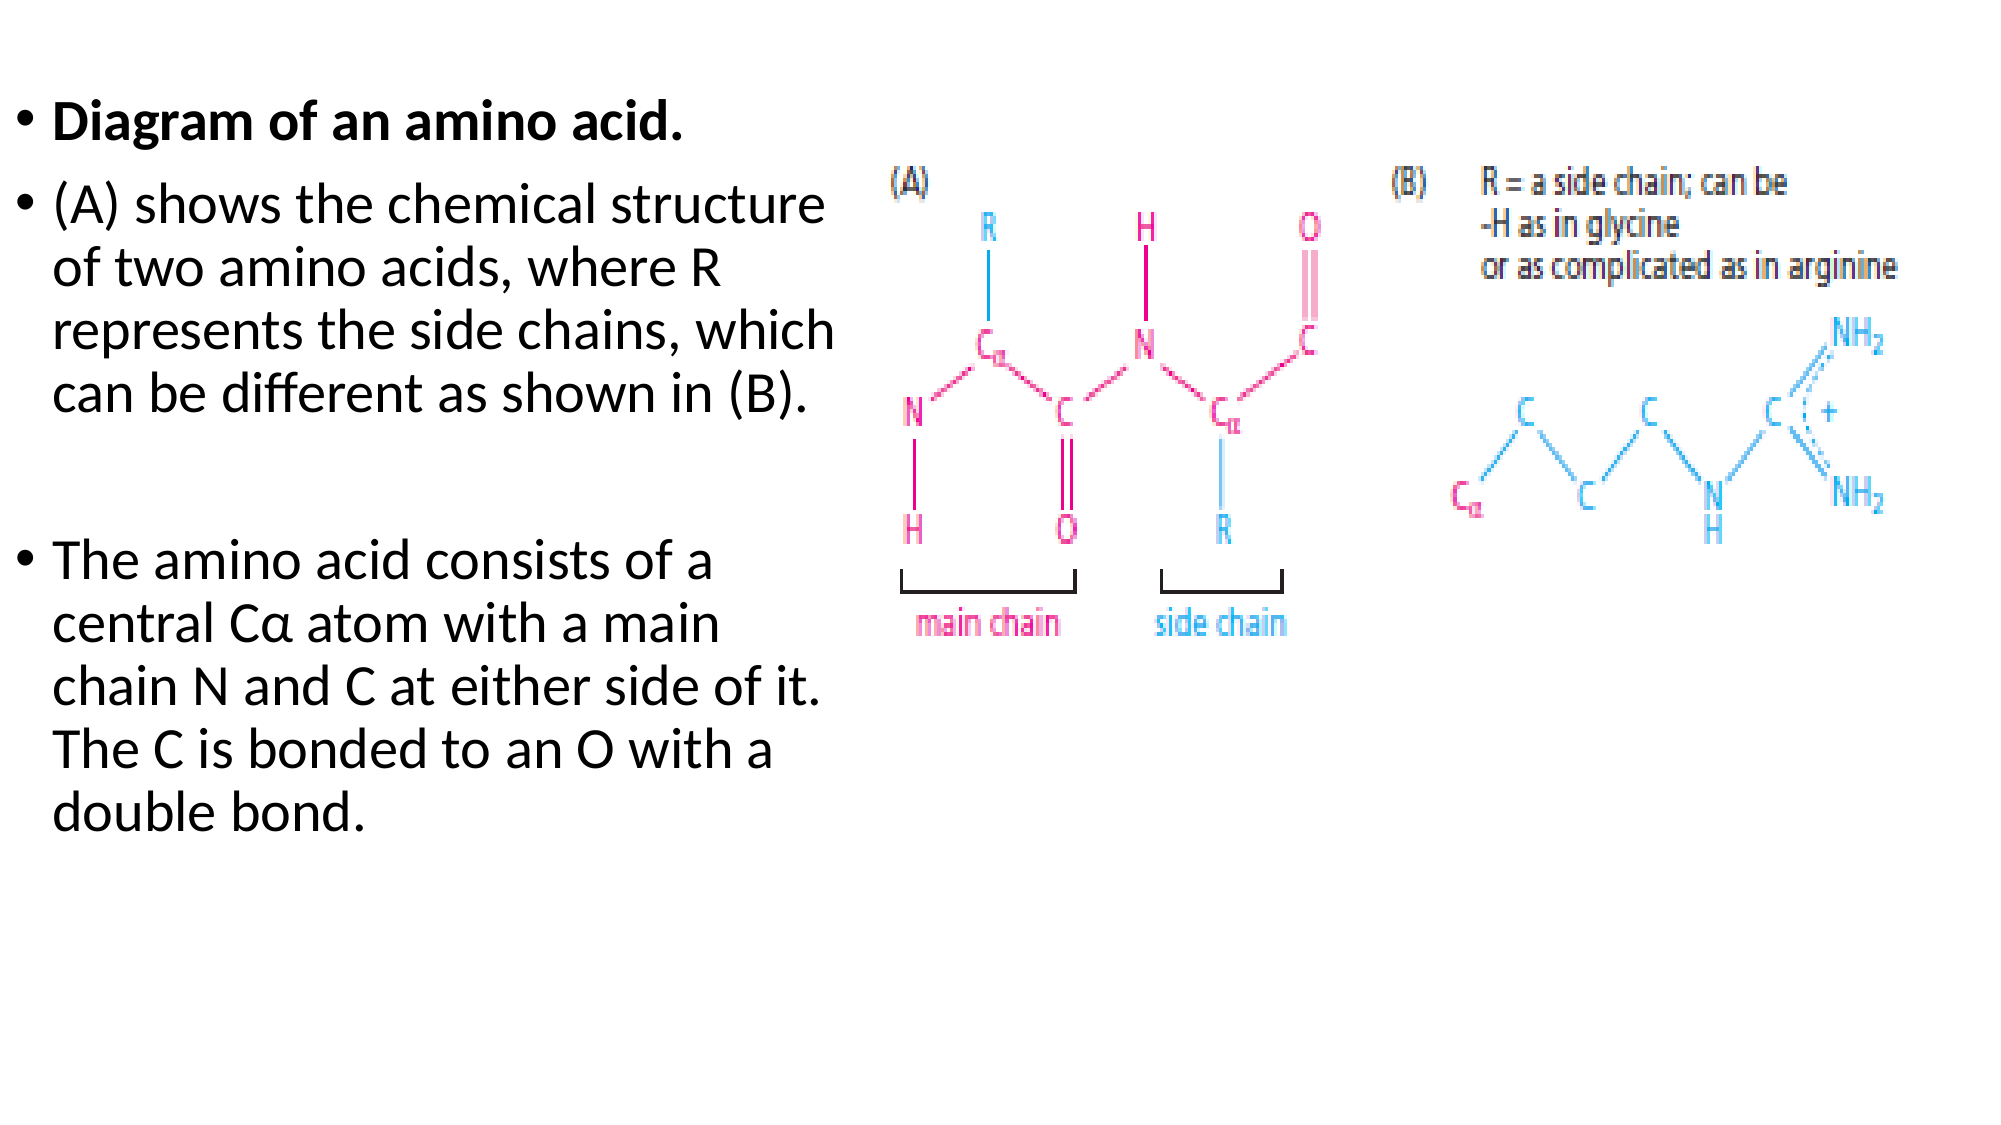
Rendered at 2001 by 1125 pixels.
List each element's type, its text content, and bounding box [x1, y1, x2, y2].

picture [836, 82, 2000, 683]
list Diagram of an amino acid. (A) shows the chemical structure of two amino acids, where R represents the side chains, which can be different as shown in (B). The amino acid consists of a central Cα atom with a main chain N and C at either side of it. The C is bonded to an O with a double bond. [0, 82, 874, 1099]
